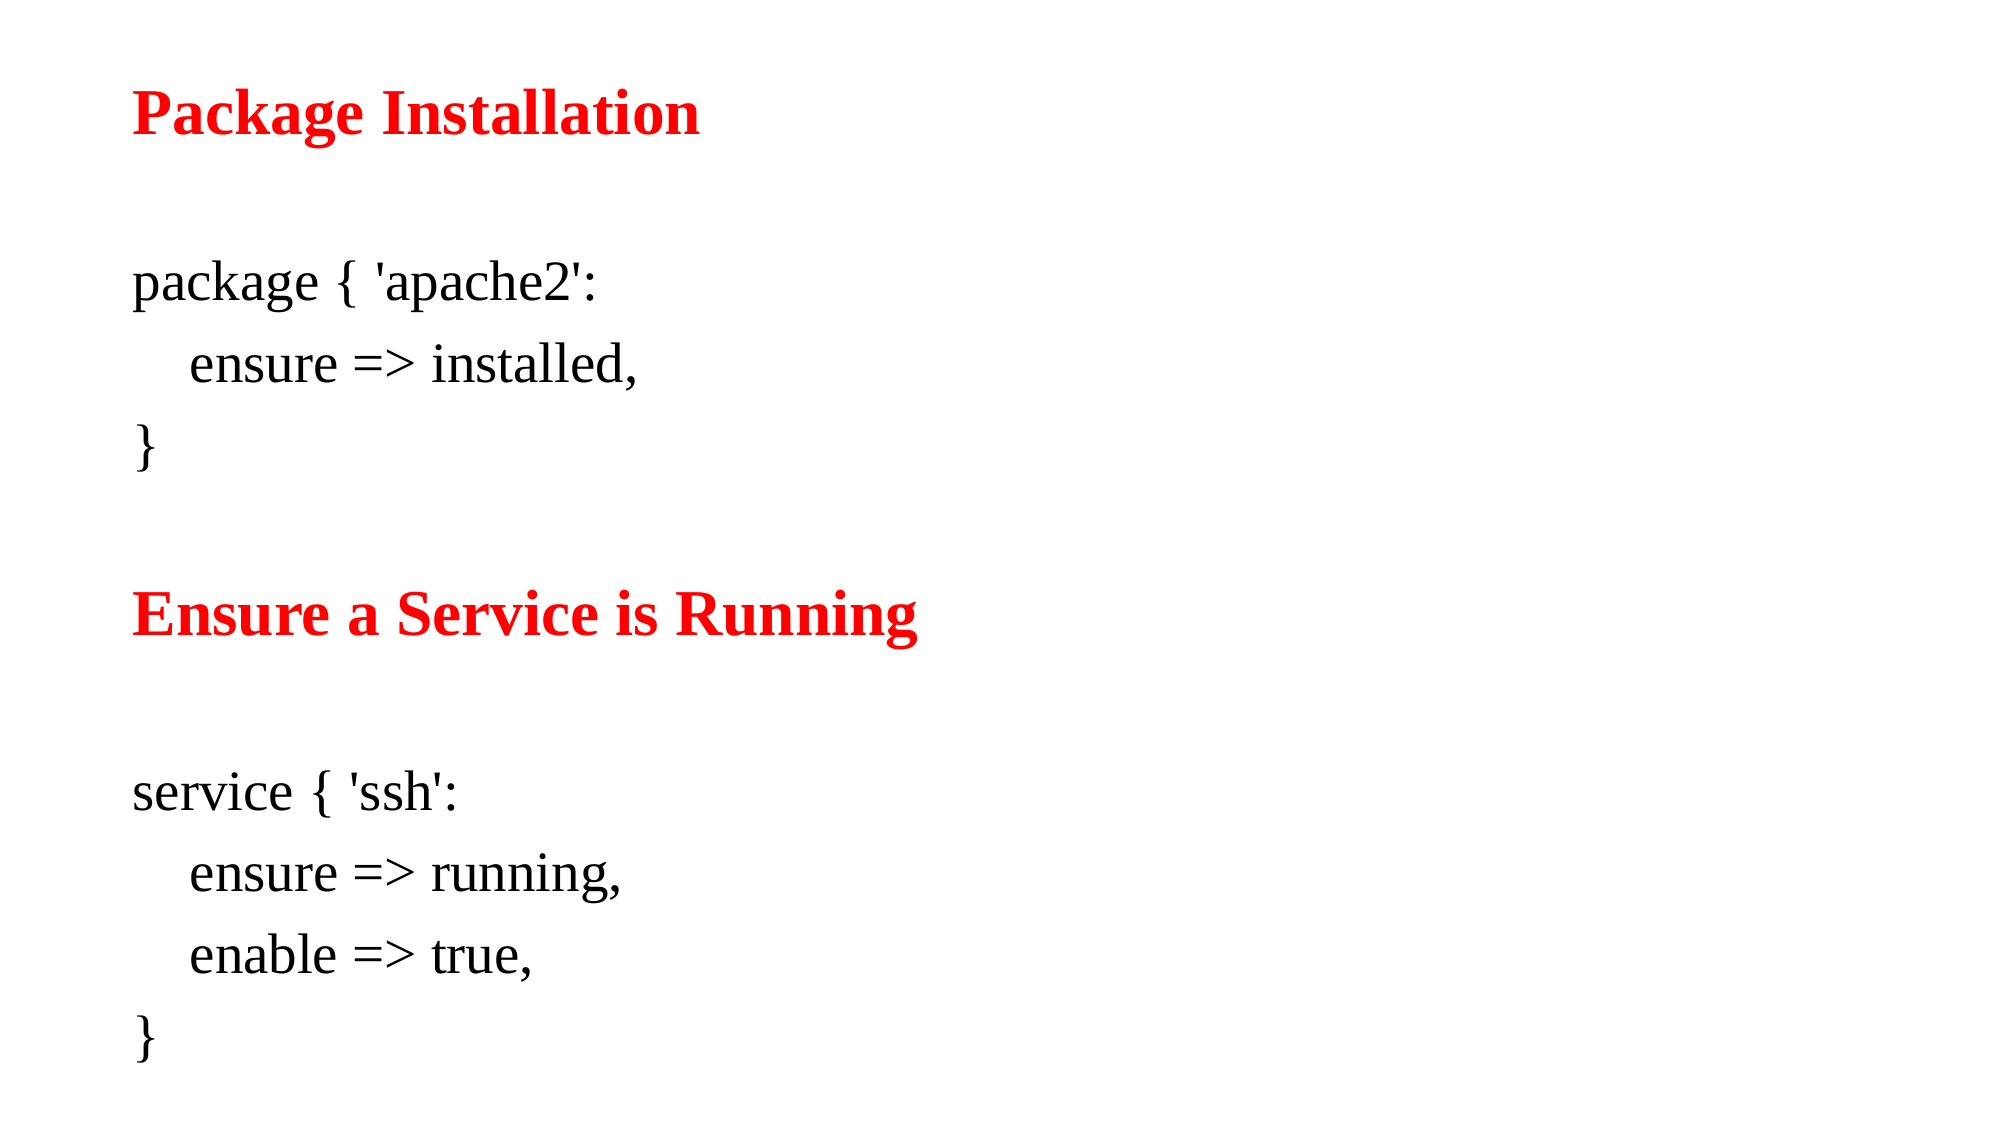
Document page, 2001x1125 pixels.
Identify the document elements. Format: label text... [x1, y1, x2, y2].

list Package Installation package { 'apache2': ensure => installed, } Ensure a Service is Running service { 'ssh': ensure => running, enable => true, } [117, 70, 1843, 1086]
